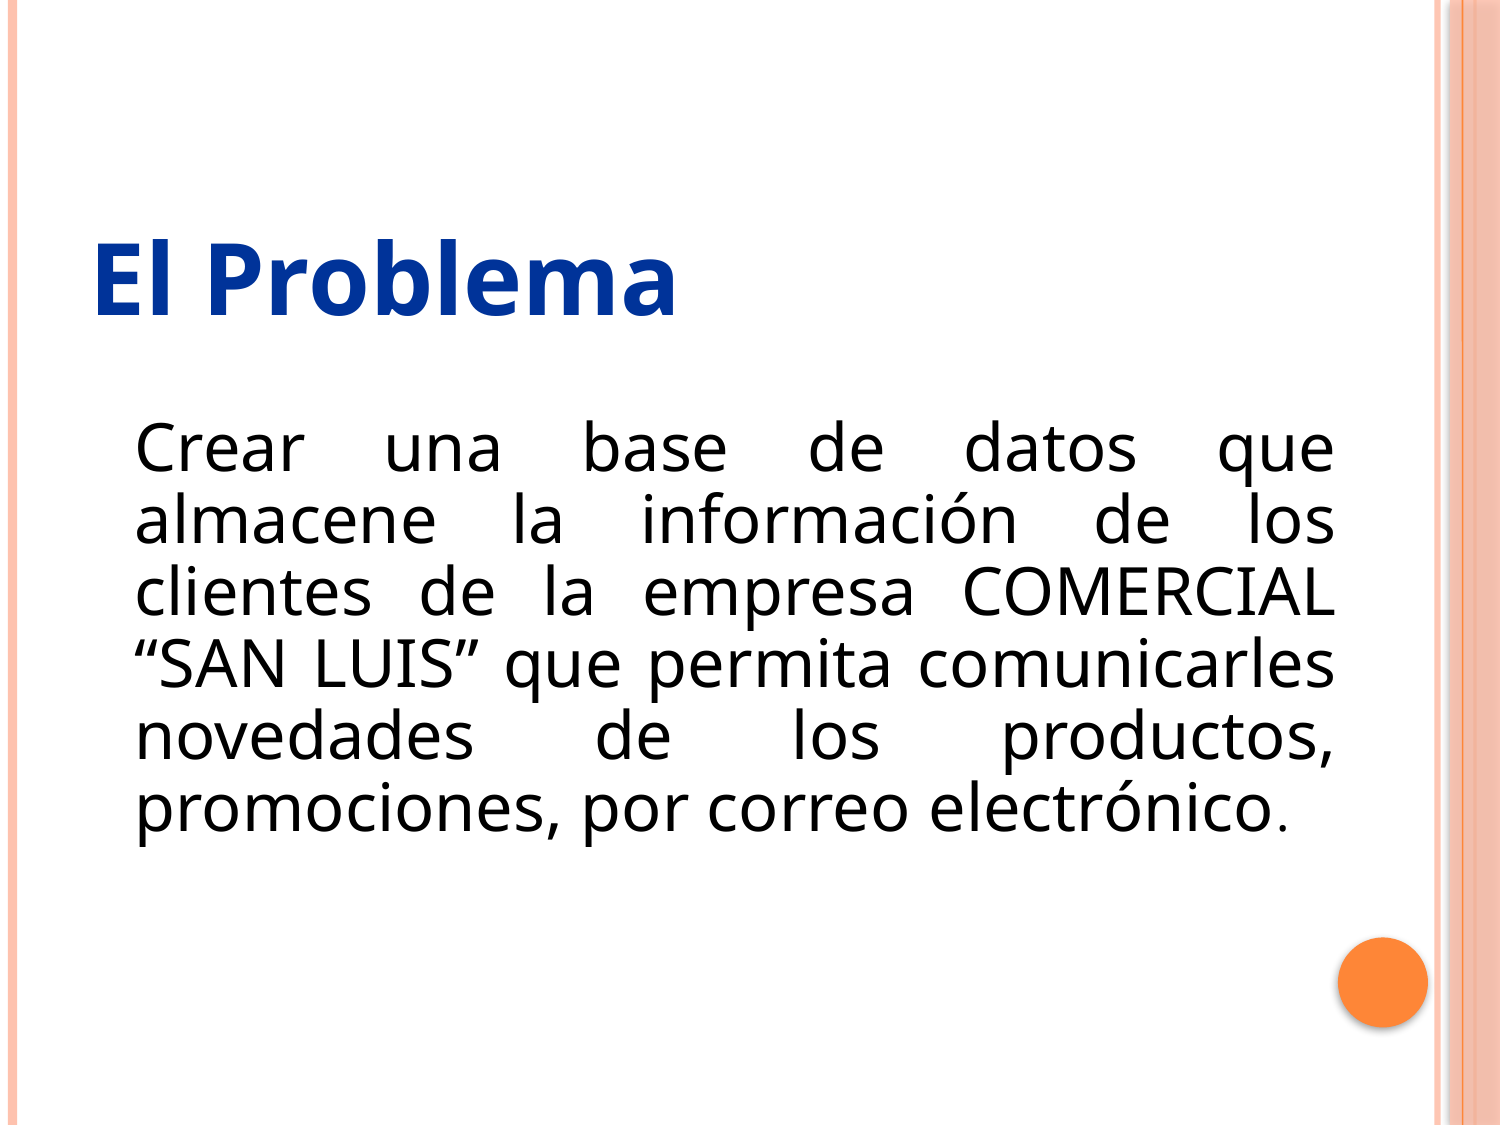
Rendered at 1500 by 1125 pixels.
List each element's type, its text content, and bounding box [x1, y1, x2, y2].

list El Problema Crear una base de datos que almacene la información de los clientes de la empresa COMERCIAL “SAN LUIS” que permita comunicarles novedades de los productos, promociones, por correo electrónico. [75, 208, 1353, 1047]
